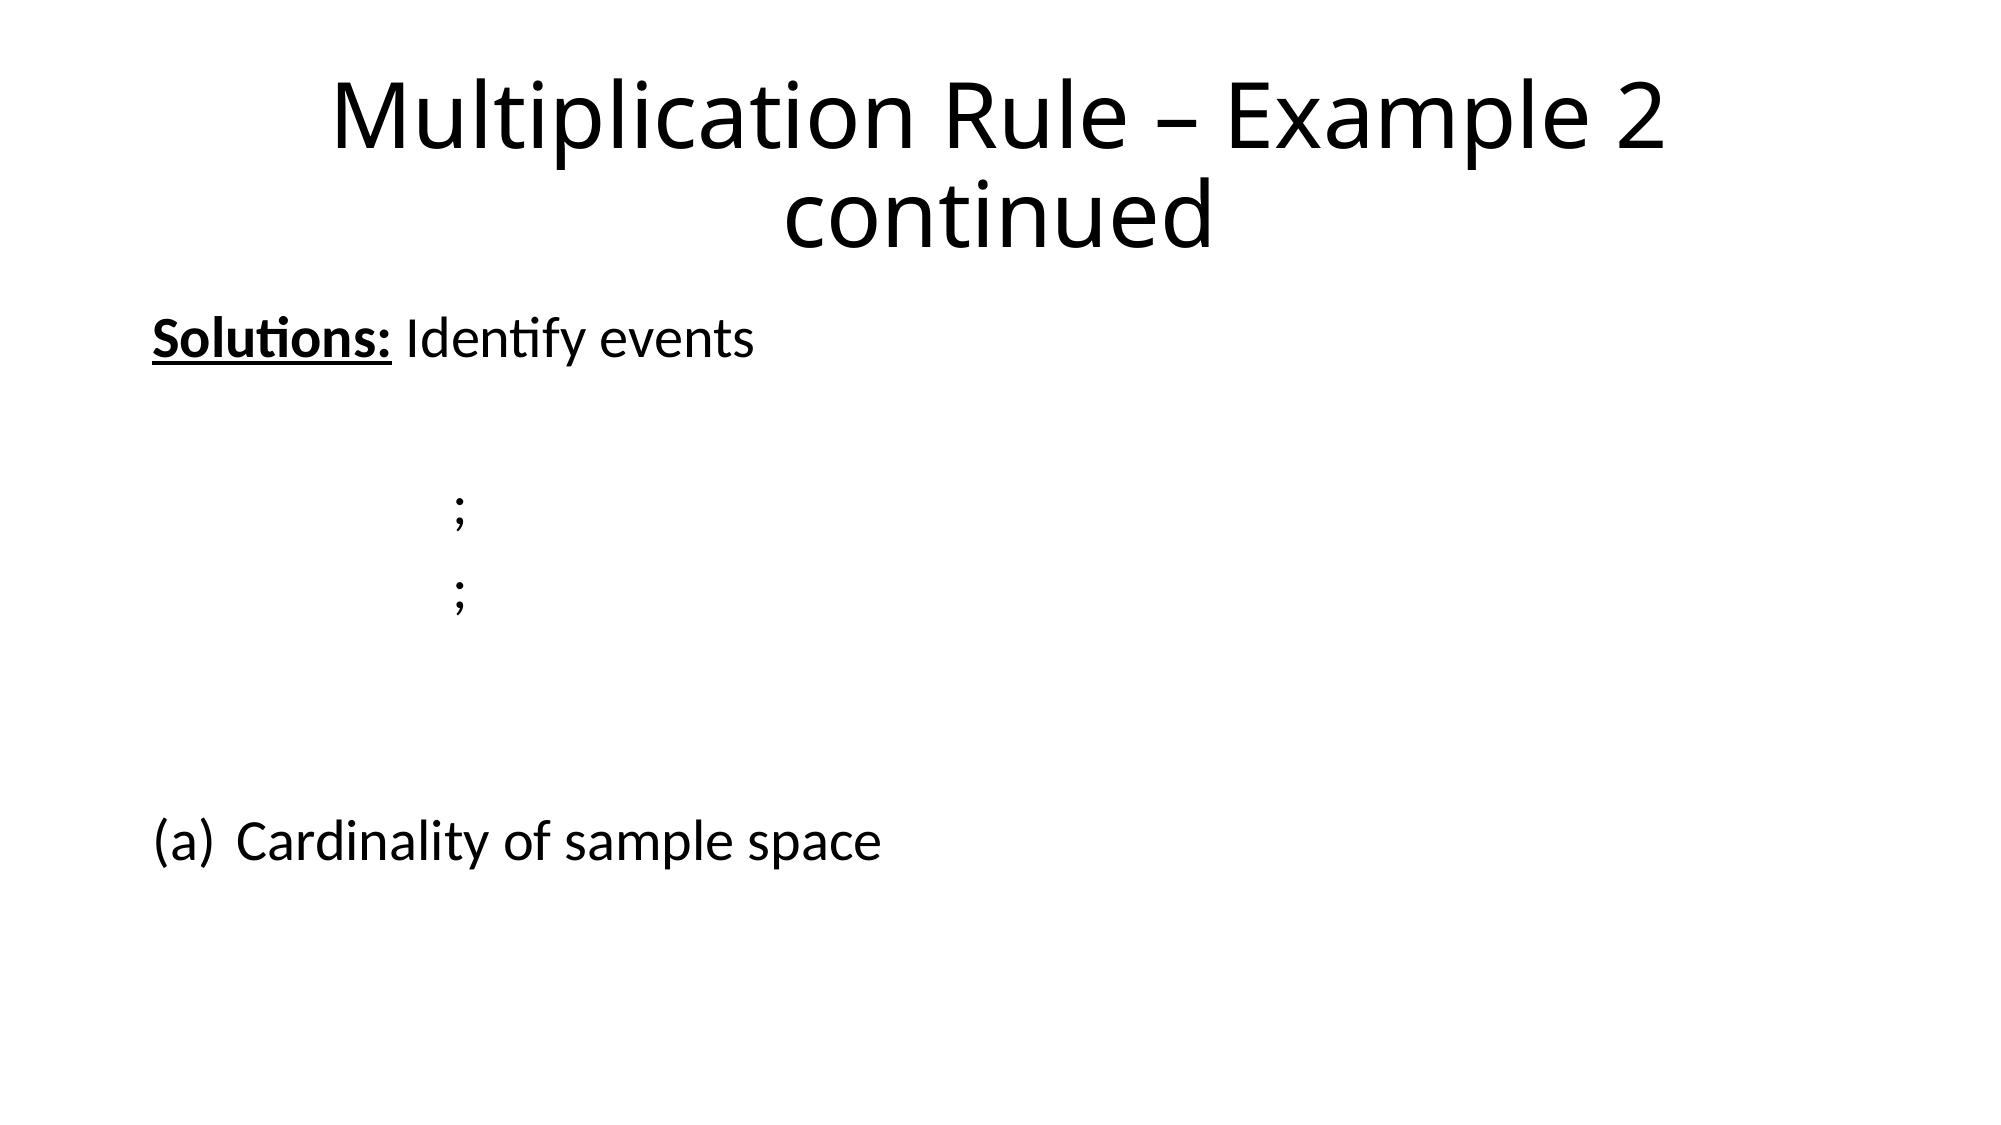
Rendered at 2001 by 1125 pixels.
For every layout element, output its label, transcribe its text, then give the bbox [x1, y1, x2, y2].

title Multiplication Rule – Example 2 continued [137, 59, 1863, 278]
